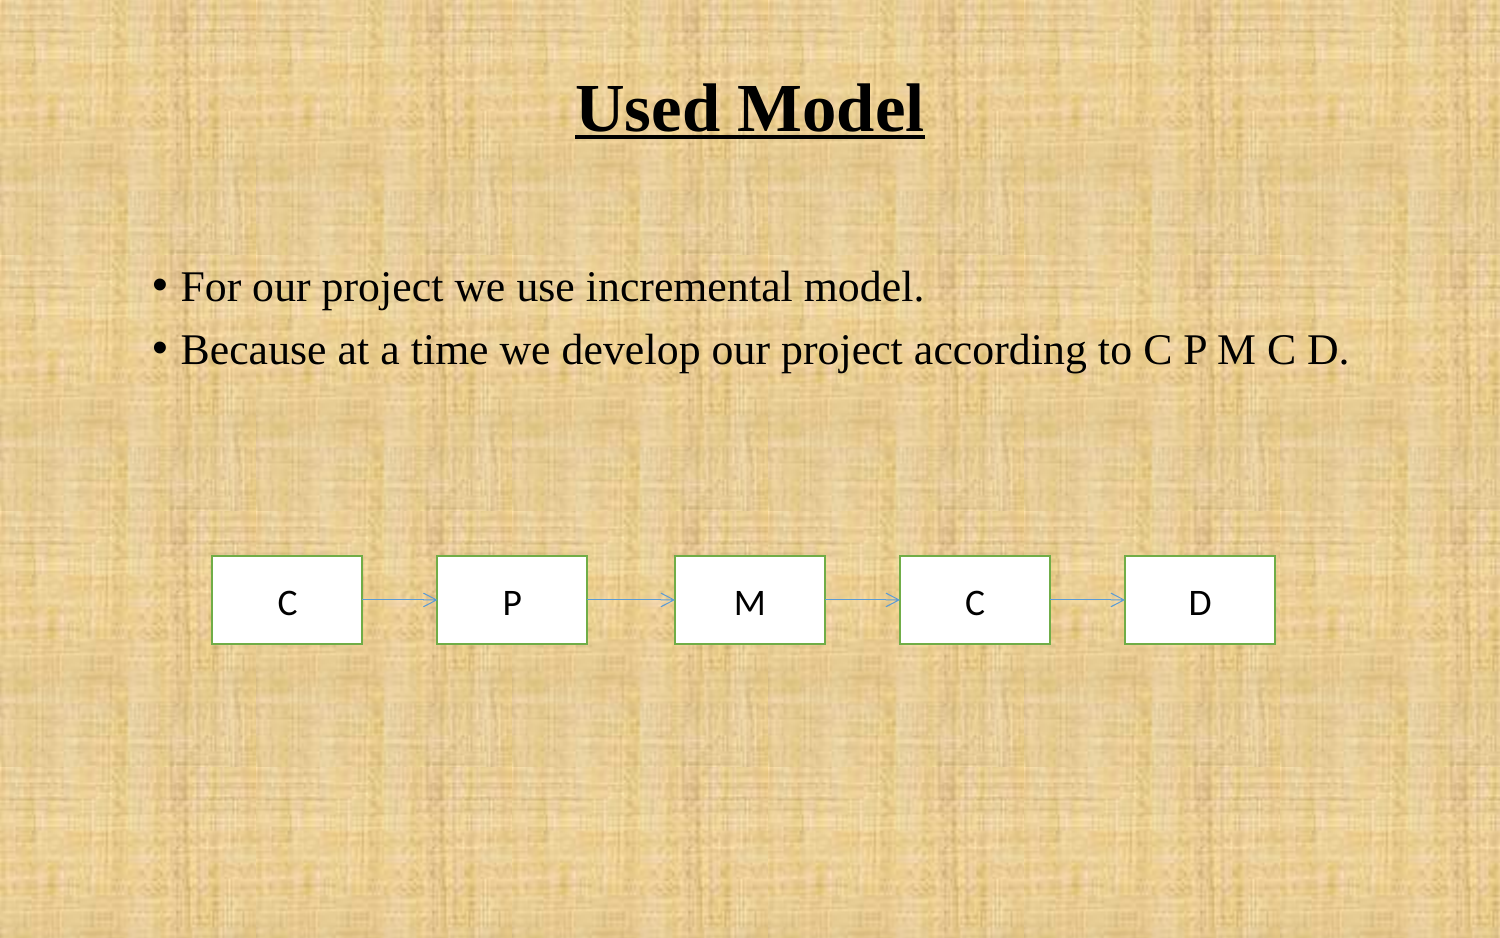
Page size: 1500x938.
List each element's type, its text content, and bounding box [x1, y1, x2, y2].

text_box C [899, 555, 1051, 645]
text_box M [674, 555, 826, 645]
text_box D [1124, 555, 1276, 645]
picture [0, 0, 1500, 938]
list For our project we use incremental model. Because at a time we develop our project according to C P M C D. [137, 256, 1400, 744]
text_box C [211, 555, 363, 645]
title Used Model [75, 31, 1425, 188]
text_box P [436, 555, 588, 645]
